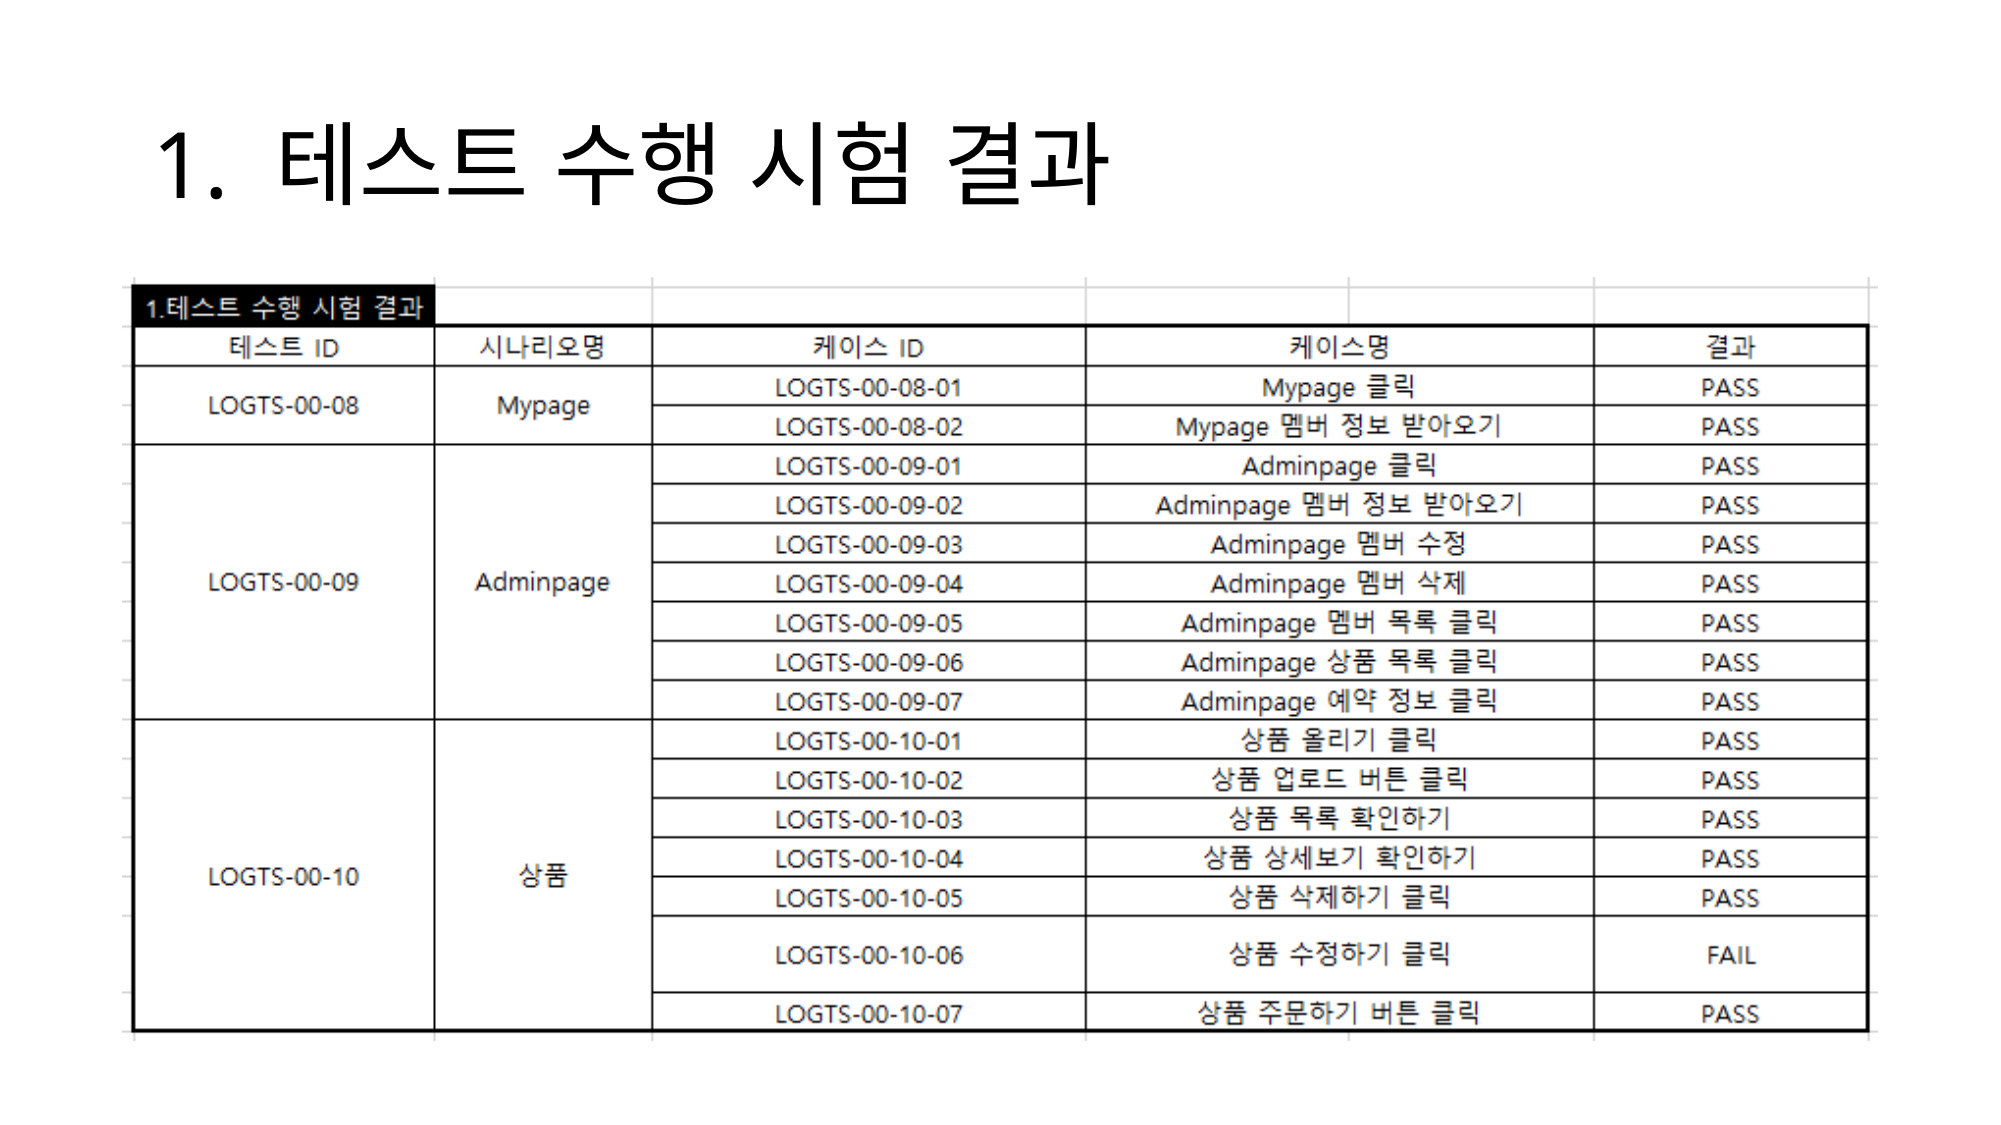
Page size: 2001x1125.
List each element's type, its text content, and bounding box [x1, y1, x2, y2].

picture [121, 277, 1878, 1041]
title 1. 테스트 수행 시험 결과 [137, 59, 1863, 277]
